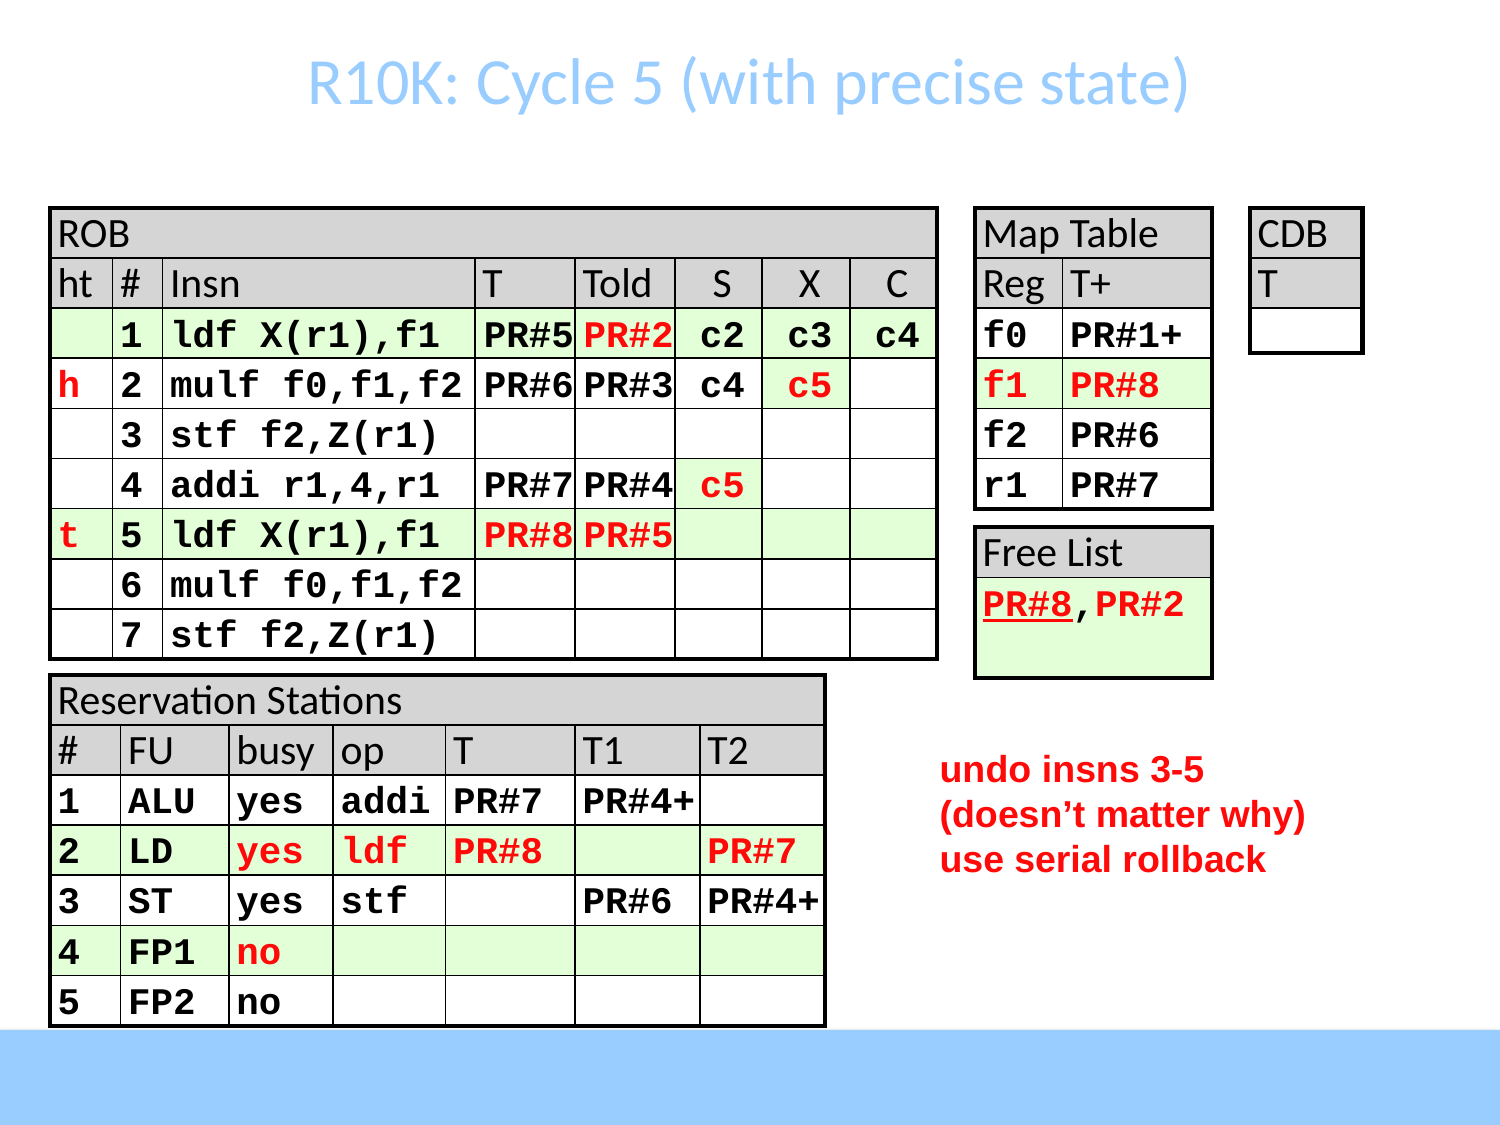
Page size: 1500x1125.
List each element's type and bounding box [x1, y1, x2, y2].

table_cell [334, 726, 445, 774]
table_cell [977, 359, 1062, 408]
table_cell [52, 509, 112, 558]
table_cell [121, 726, 228, 774]
table_cell [977, 578, 1210, 676]
table_cell [576, 926, 699, 975]
table_cell [851, 259, 935, 307]
table_cell [576, 726, 699, 774]
table_cell [52, 776, 120, 824]
table_cell [334, 826, 445, 874]
table_cell [676, 560, 761, 608]
table_cell [121, 826, 228, 874]
table_cell [476, 359, 574, 408]
table_cell [163, 610, 474, 657]
table_cell [763, 259, 849, 307]
text_box [924, 737, 1438, 887]
table_cell [113, 309, 162, 357]
table_cell [163, 459, 474, 508]
table_cell [977, 309, 1062, 357]
table_cell [476, 409, 574, 458]
table_cell [230, 776, 332, 824]
table_cell [701, 776, 823, 824]
table_cell [977, 459, 1062, 507]
table_cell [701, 876, 823, 925]
table_cell [446, 776, 574, 824]
table_cell [52, 560, 112, 608]
table_cell [977, 409, 1062, 458]
table_header [52, 210, 935, 257]
table_cell [230, 826, 332, 874]
table_cell [113, 509, 162, 558]
table_cell [163, 259, 474, 307]
table_cell [52, 610, 112, 657]
table_cell [576, 610, 674, 631]
table_cell [576, 976, 699, 1024]
table_cell [52, 359, 112, 408]
table_cell [476, 509, 574, 558]
table_cell [701, 826, 823, 874]
table_cell [121, 776, 228, 824]
table_cell [1063, 259, 1210, 307]
table_cell [113, 409, 162, 458]
title [0, 30, 1500, 126]
table_cell [1063, 309, 1210, 357]
table_cell [163, 359, 474, 408]
table_cell [576, 359, 674, 408]
table_cell [334, 876, 445, 925]
table_cell [763, 459, 849, 508]
table_cell [163, 560, 474, 608]
table_cell [476, 259, 574, 307]
table_cell [851, 459, 935, 508]
table_cell [763, 610, 849, 631]
table_cell [121, 876, 228, 925]
table_cell [52, 309, 112, 357]
table_cell [1063, 459, 1210, 507]
table_cell [1063, 409, 1210, 458]
table_cell [476, 610, 574, 657]
table_header [977, 210, 1210, 257]
table_cell [576, 309, 674, 357]
table_cell [163, 409, 474, 458]
table_cell [576, 826, 699, 874]
table_cell [230, 976, 332, 1024]
table_cell [701, 726, 823, 774]
table_cell [676, 409, 761, 458]
table_cell [446, 976, 574, 1024]
table_cell [446, 926, 574, 975]
table_cell [576, 459, 674, 508]
table_cell [446, 876, 574, 925]
table_cell [676, 459, 761, 508]
table_cell [576, 776, 699, 824]
table_cell [334, 976, 445, 1024]
table_cell [52, 976, 120, 1024]
table_cell [576, 876, 699, 925]
table_cell [676, 259, 761, 307]
table_cell [113, 560, 162, 608]
table_cell [763, 560, 849, 608]
table_cell [113, 259, 162, 307]
table_cell [230, 926, 332, 975]
table_cell [1252, 309, 1360, 351]
table_cell [676, 509, 761, 558]
table_cell [52, 726, 120, 774]
table_cell [851, 560, 935, 608]
table_header [977, 529, 1210, 577]
table_cell [676, 309, 761, 357]
table_cell [851, 309, 935, 357]
table_header [52, 677, 823, 724]
table_cell [446, 826, 574, 874]
table_cell [334, 776, 445, 824]
table_cell [576, 560, 674, 608]
table_cell [576, 509, 674, 558]
table_cell [763, 409, 849, 458]
table_cell [52, 259, 112, 307]
table_cell [763, 309, 849, 357]
table_cell [476, 459, 574, 508]
table_cell [851, 509, 935, 558]
table_header [1252, 210, 1360, 257]
table_cell [1063, 359, 1210, 408]
table_cell [113, 459, 162, 508]
table_cell [476, 560, 574, 608]
table_cell [977, 259, 1062, 307]
table_cell [52, 409, 112, 458]
table_cell [113, 610, 162, 657]
table_cell [851, 409, 935, 458]
table_cell [446, 726, 574, 774]
table_cell [676, 359, 761, 408]
table_cell [676, 610, 761, 631]
table_cell [576, 259, 674, 307]
table_cell [576, 409, 674, 458]
table_cell [52, 826, 120, 874]
table_cell [851, 610, 935, 631]
table_cell [52, 459, 112, 508]
table_cell [334, 926, 445, 975]
table_cell [121, 976, 228, 1024]
table_cell [230, 876, 332, 925]
text_box [507, 631, 988, 717]
table_cell [113, 359, 162, 408]
table_cell [163, 509, 474, 558]
table_cell [163, 309, 474, 357]
table_cell [476, 309, 574, 357]
table_cell [701, 976, 823, 1024]
table_cell [121, 926, 228, 975]
table_cell [763, 509, 849, 558]
table_cell [1252, 259, 1360, 307]
table_cell [230, 726, 332, 774]
table_cell [851, 359, 935, 408]
table_cell [763, 359, 849, 408]
table_cell [52, 876, 120, 925]
table_cell [52, 926, 120, 975]
table_cell [701, 926, 823, 975]
